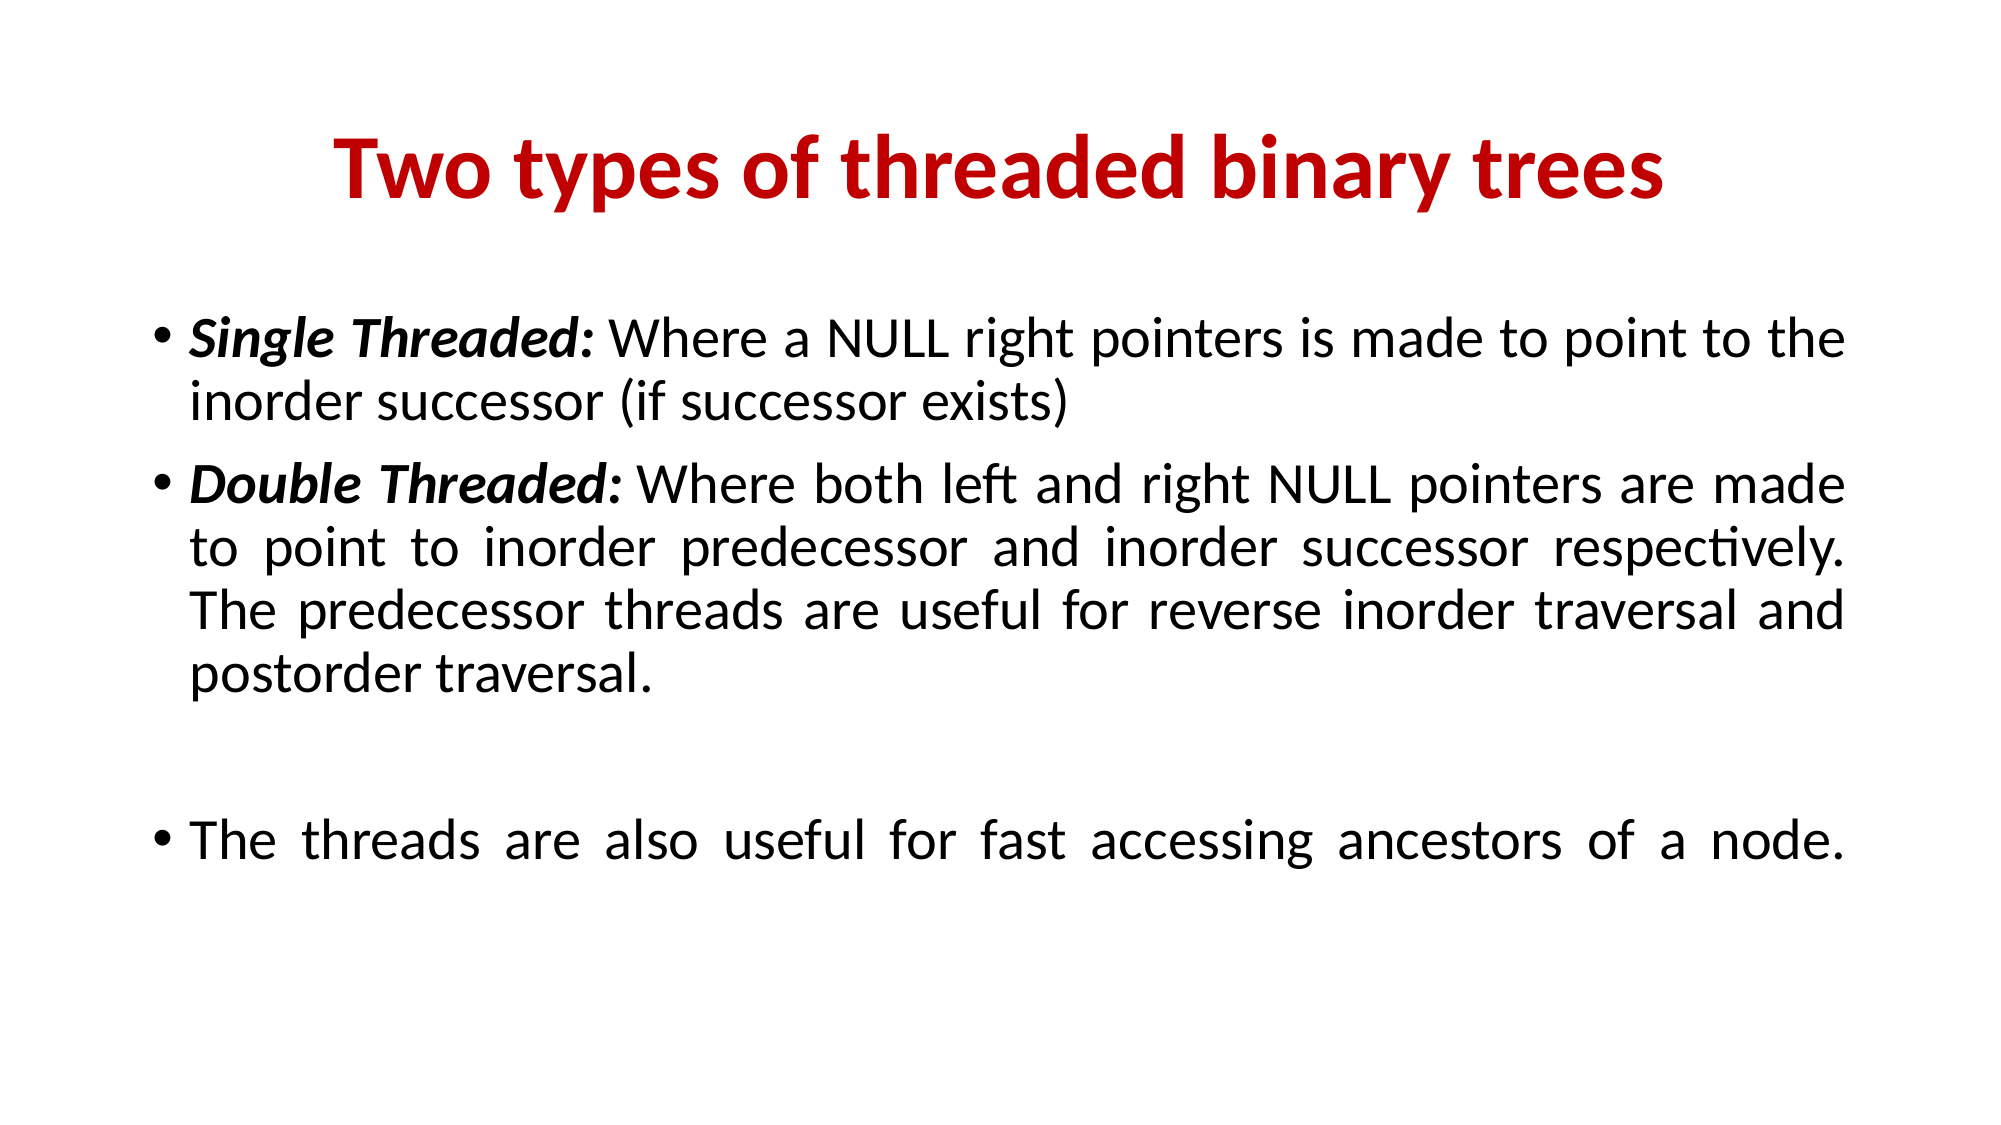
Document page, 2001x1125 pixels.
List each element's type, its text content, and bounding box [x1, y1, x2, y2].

title Two types of threaded binary trees [137, 59, 1863, 278]
list Single Threaded: Where a NULL right pointers is made to point to the inorder successor (if successor exists) Double Threaded: Where both left and right NULL pointers are made to point to inorder predecessor and inorder successor respectively. The predecessor threads are useful for reverse inorder traversal and postorder traversal. The threads are also useful for fast accessing ancestors of a node. [137, 299, 1863, 1014]
